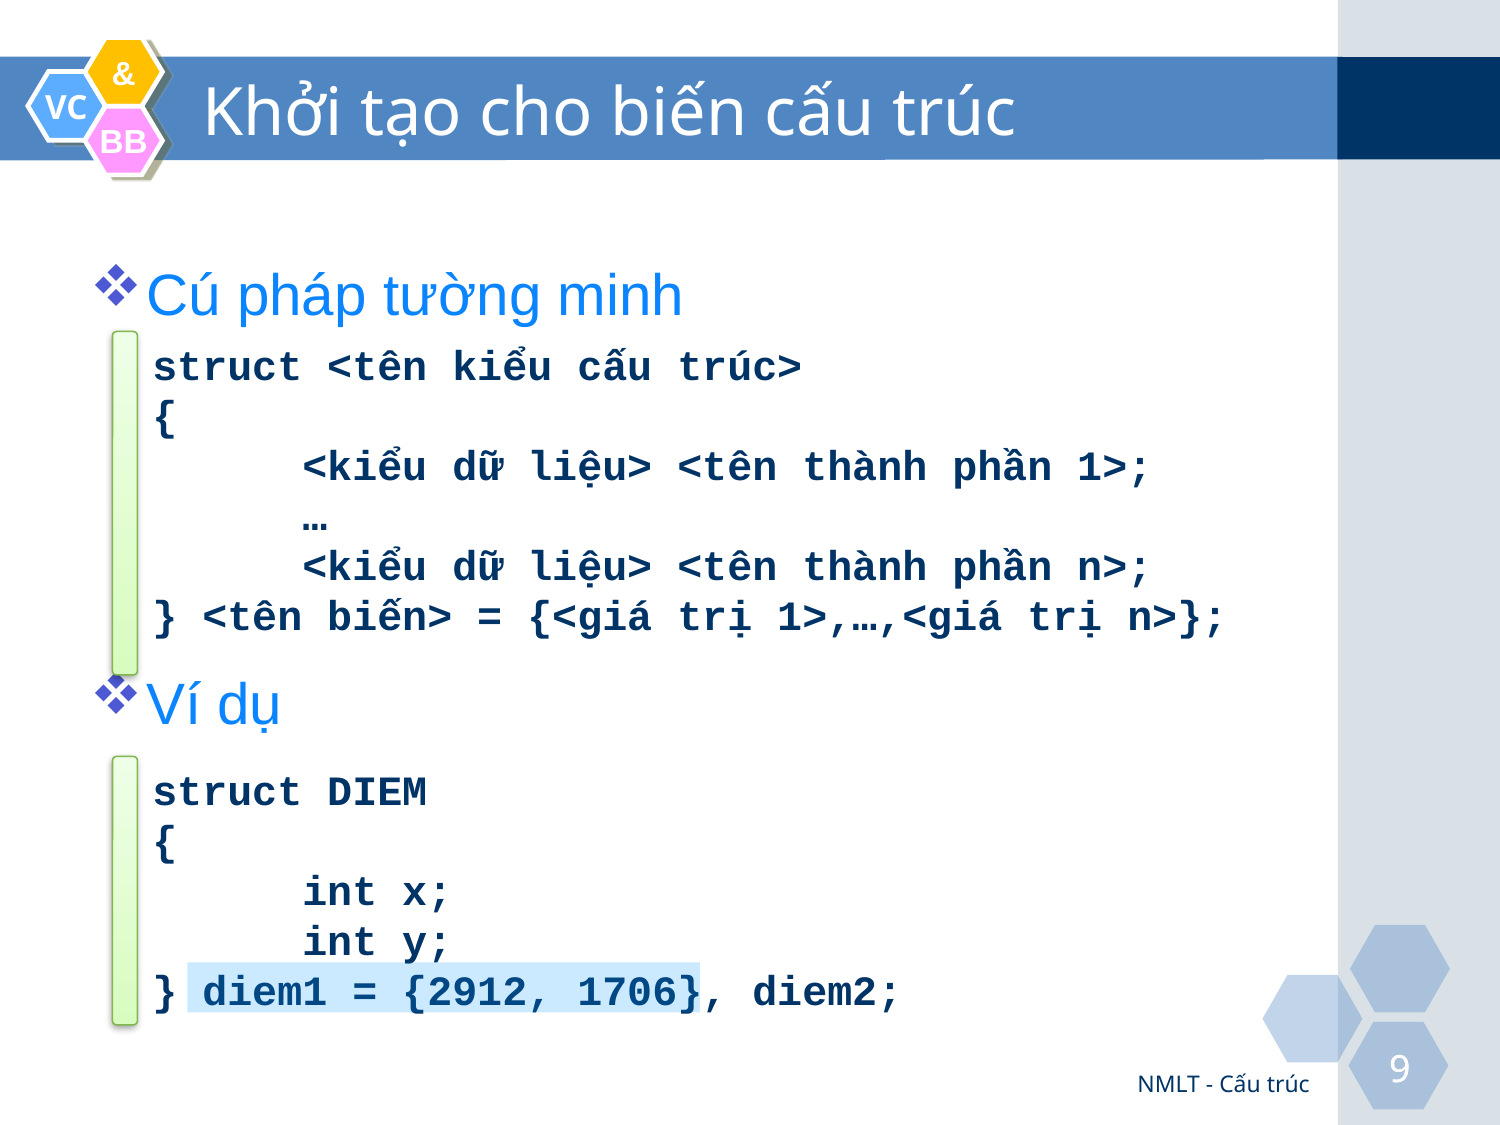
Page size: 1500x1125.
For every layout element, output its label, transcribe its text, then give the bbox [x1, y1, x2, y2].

text_box struct DIEM { int x; int y; } diem1 = {2912, 1706}, diem2; [137, 756, 1288, 1022]
list Cú pháp tường minh Ví dụ [74, 249, 1426, 1038]
text_box [111, 755, 138, 1026]
text_box [111, 330, 139, 676]
footer NMLT - Cấu trúc [849, 1062, 1326, 1101]
text_box [187, 962, 700, 1013]
title Khởi tạo cho biến cấu trúc [187, 62, 1288, 156]
text_box struct <tên kiểu cấu trúc> { <kiểu dữ liệu> <tên thành phần 1>; … <kiểu dữ liệu> <tên thành phần n>; } <tên biến> = {<giá trị 1>,…,<giá trị n>}; [137, 331, 1288, 647]
